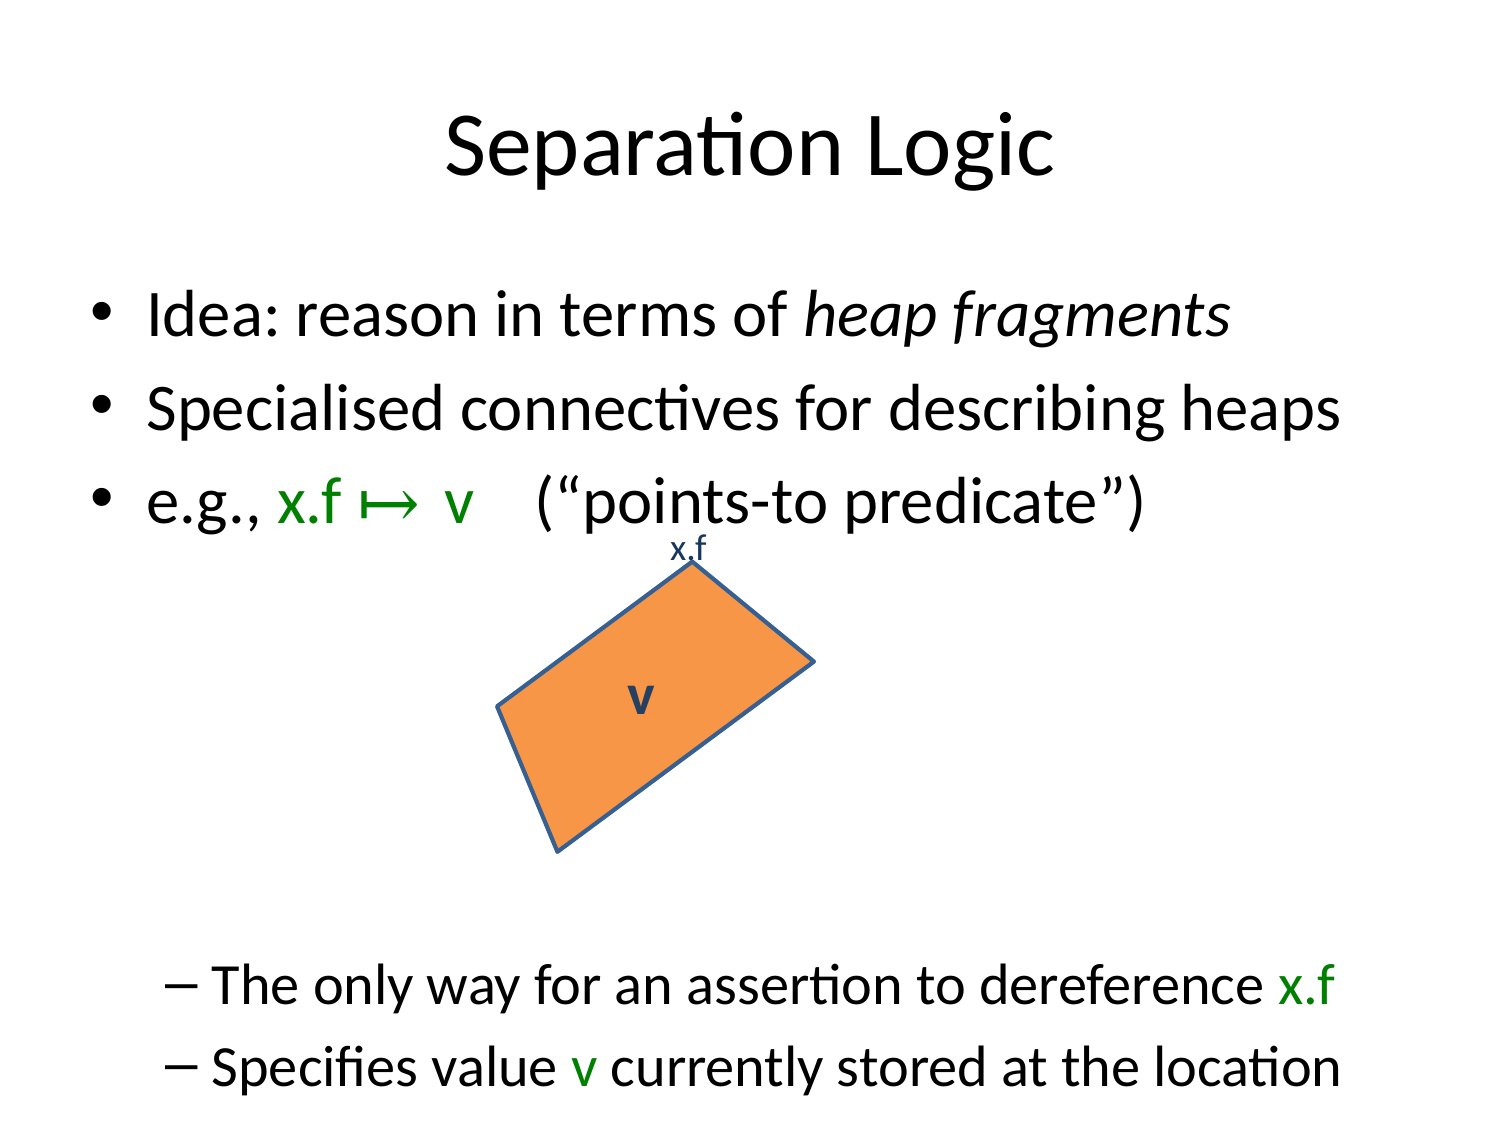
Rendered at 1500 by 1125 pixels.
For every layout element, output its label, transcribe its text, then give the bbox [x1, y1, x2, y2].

list Idea: reason in terms of heap fragments Specialised connectives for describing heaps e.g., x.f ↦ v (“points-to predicate”) The only way for an assertion to dereference x.f Specifies value v currently stored at the location [75, 262, 1425, 1106]
text_box x.f [655, 515, 727, 575]
text_box [495, 575, 817, 854]
title Separation Logic [75, 45, 1425, 233]
text_box v [612, 648, 684, 734]
